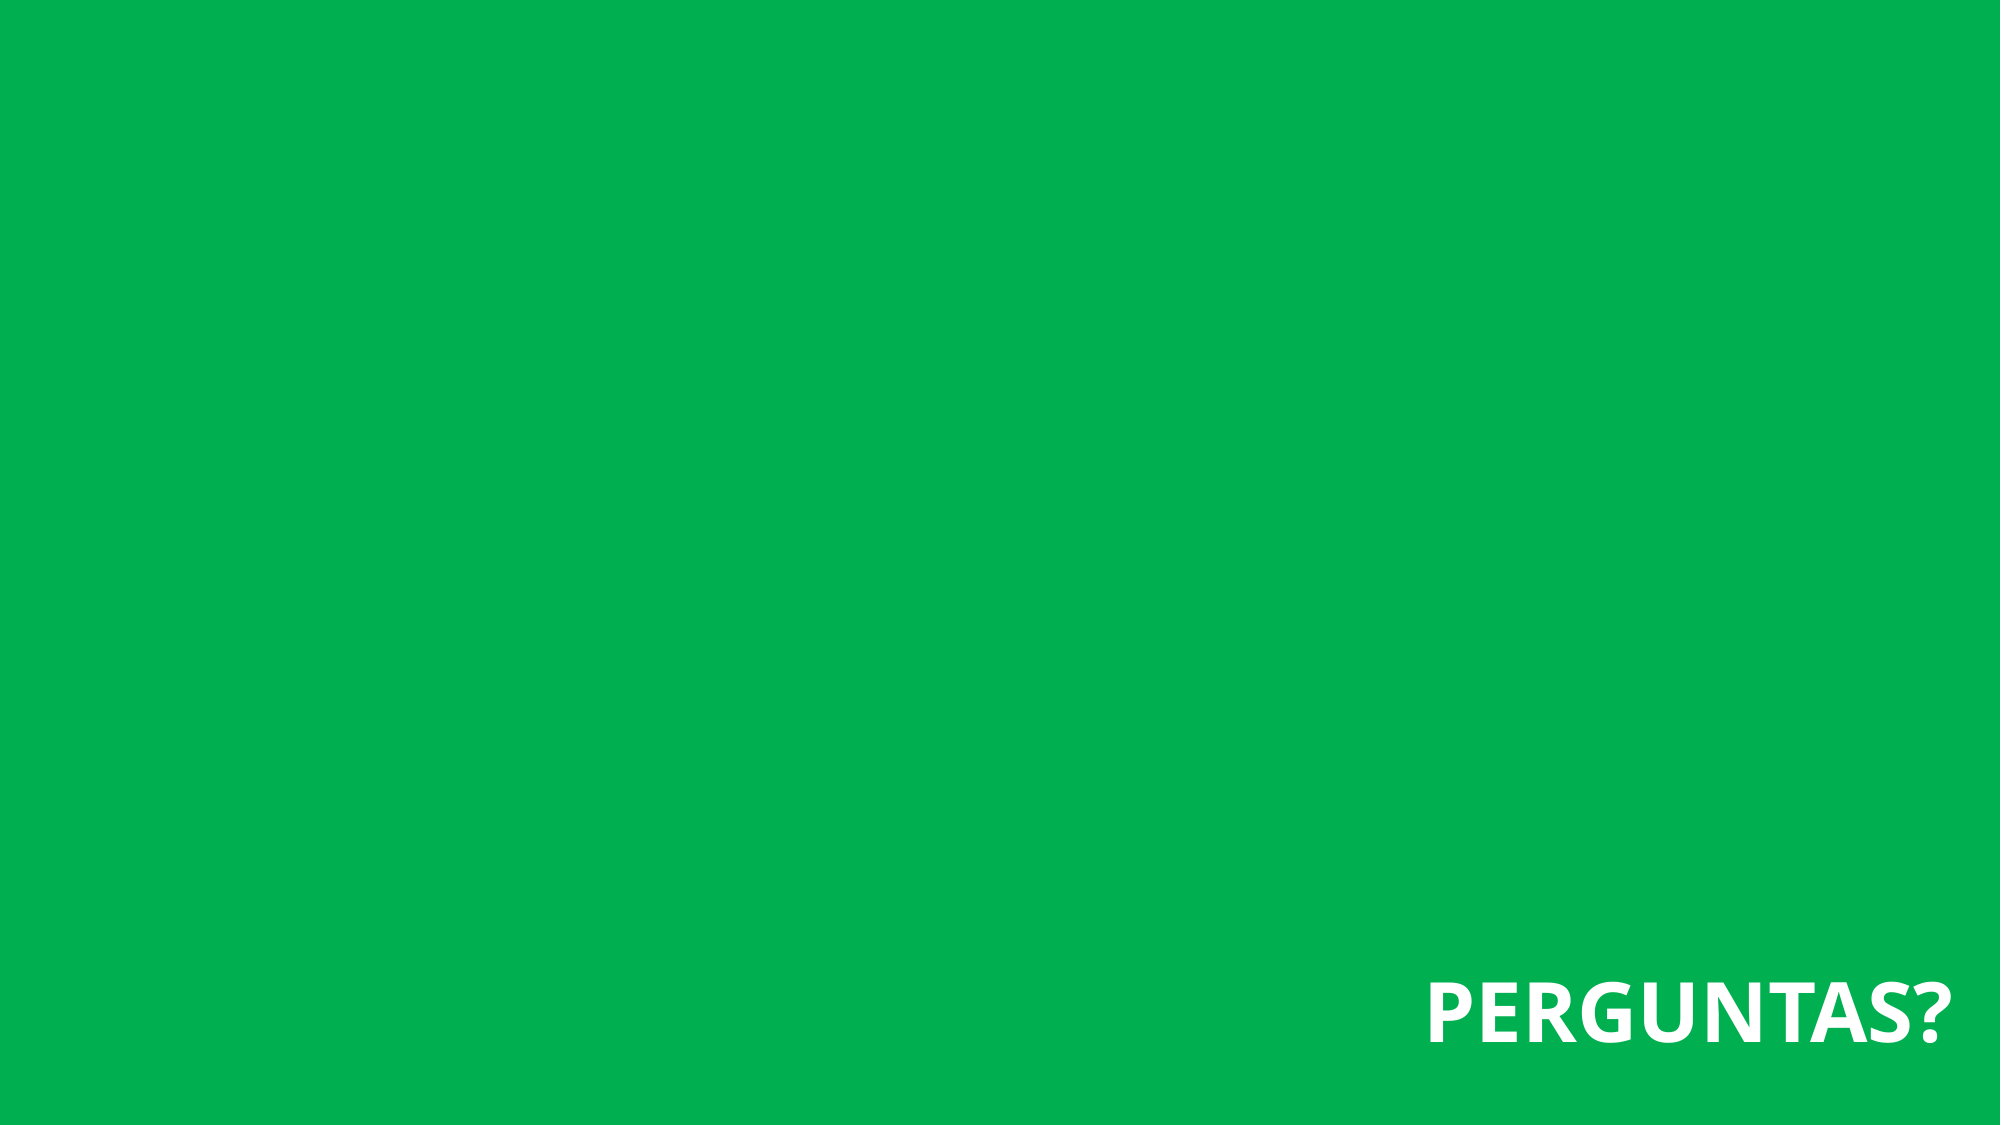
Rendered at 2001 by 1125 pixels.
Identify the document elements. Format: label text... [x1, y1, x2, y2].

text_box PERGUNTAS? [850, 762, 2000, 1075]
